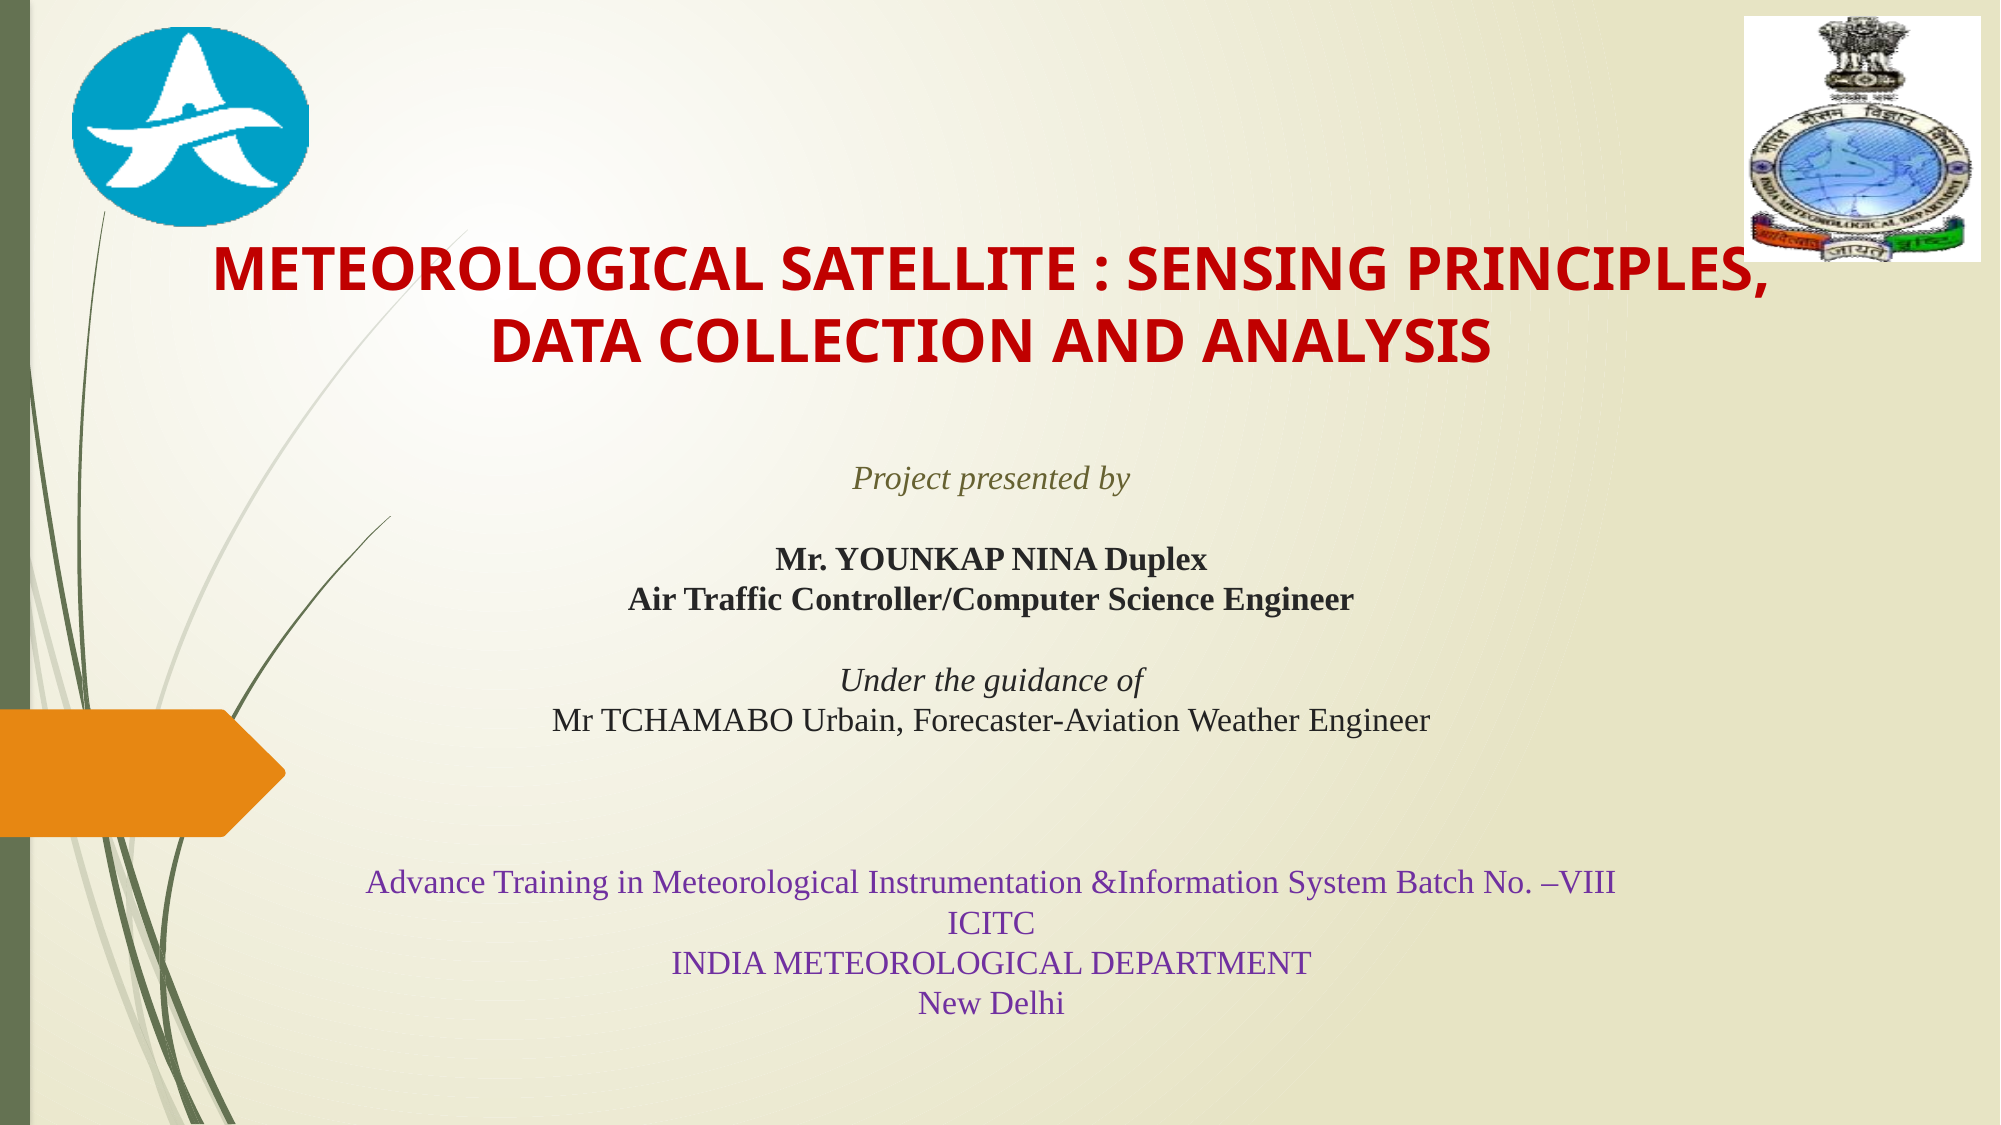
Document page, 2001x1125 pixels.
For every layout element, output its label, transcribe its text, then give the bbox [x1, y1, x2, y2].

picture [72, 140, 309, 230]
picture [147, 33, 225, 122]
picture [1744, 16, 1981, 262]
picture [88, 108, 282, 187]
picture [193, 135, 277, 187]
title METEOROLOGICAL SATELLITE : SENSING PRINCIPLES, DATA COLLECTION AND ANALYSIS Project presented by Mr. YOUNKAP NINA Duplex Air Traffic Controller/Computer Science Engineer Under the guidance of Mr TCHAMABO Urbain, Forecaster-Aviation Weather Engineer Advance Training in Meteorological Instrumentation &Information System Batch No. –VIII ICITC INDIA METEOROLOGICAL DEPARTMENT New Delhi [173, 219, 1810, 1030]
picture [211, 26, 309, 104]
picture [72, 26, 170, 112]
